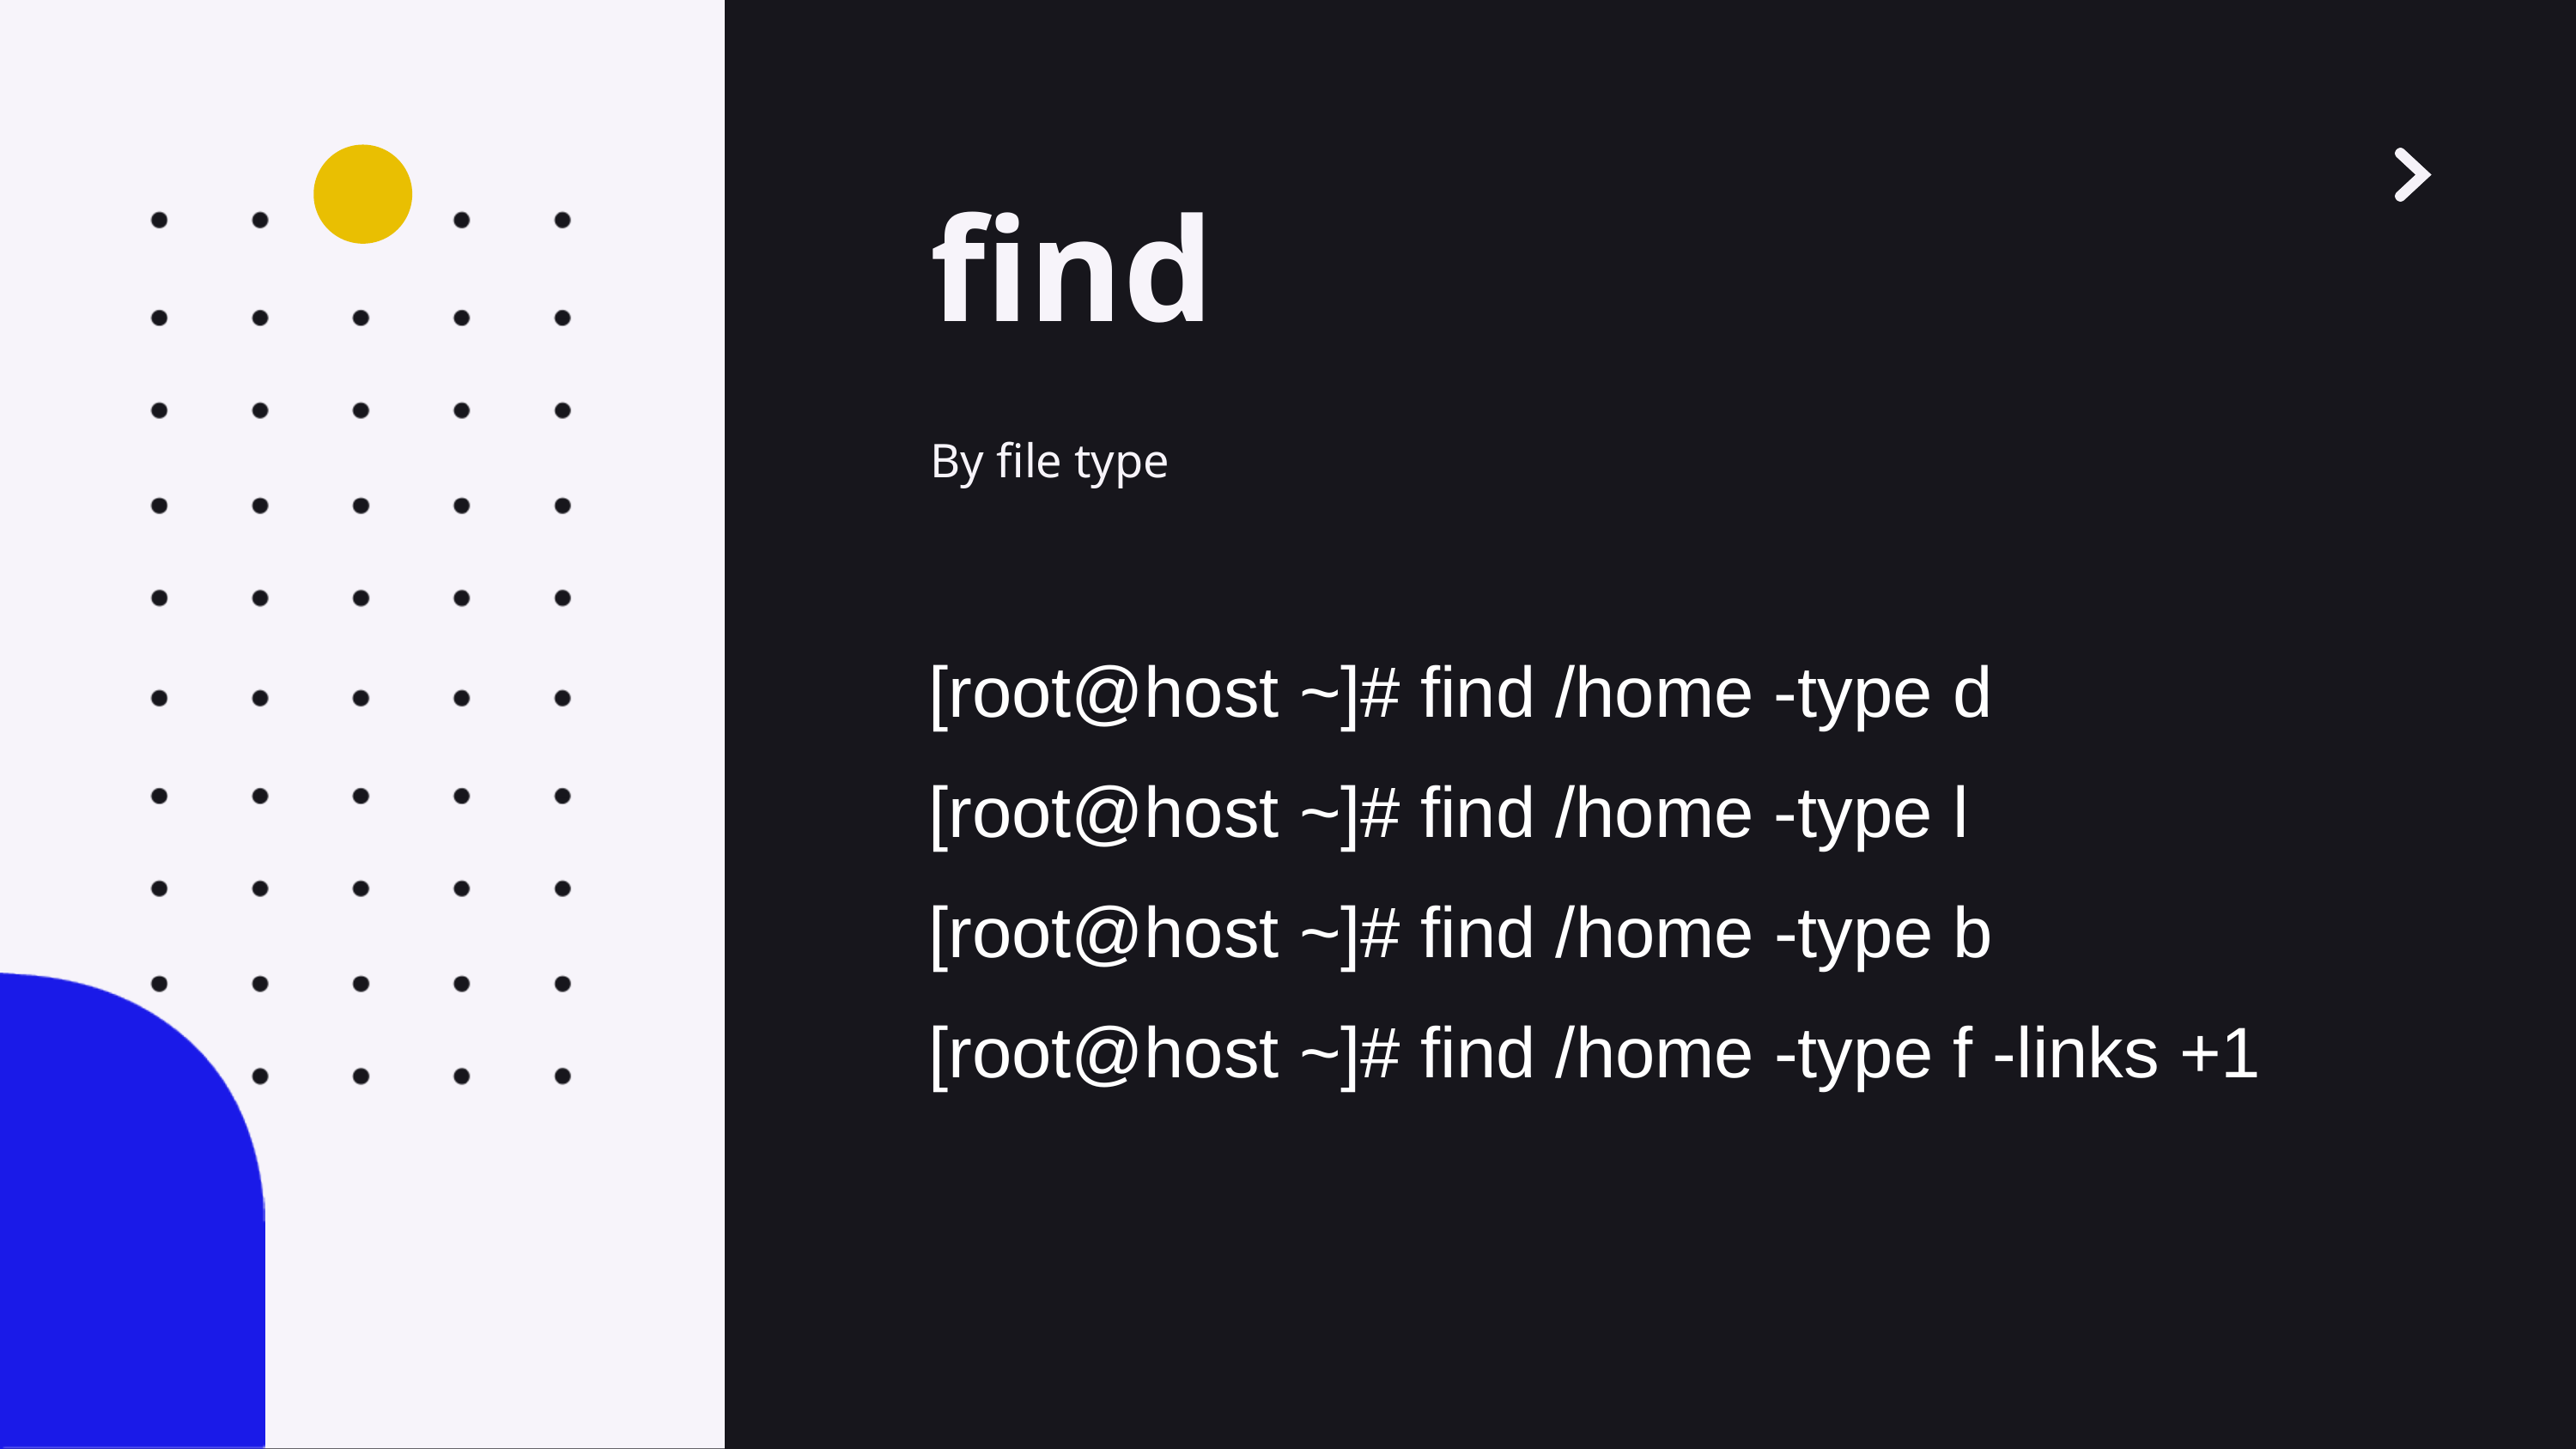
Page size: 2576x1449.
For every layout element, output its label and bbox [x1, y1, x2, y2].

text_box [0, 0, 725, 1449]
picture [0, 683, 581, 1449]
text_box [928, 143, 2432, 1098]
picture [144, 205, 581, 612]
picture [2394, 148, 2432, 202]
text_box [313, 144, 413, 204]
